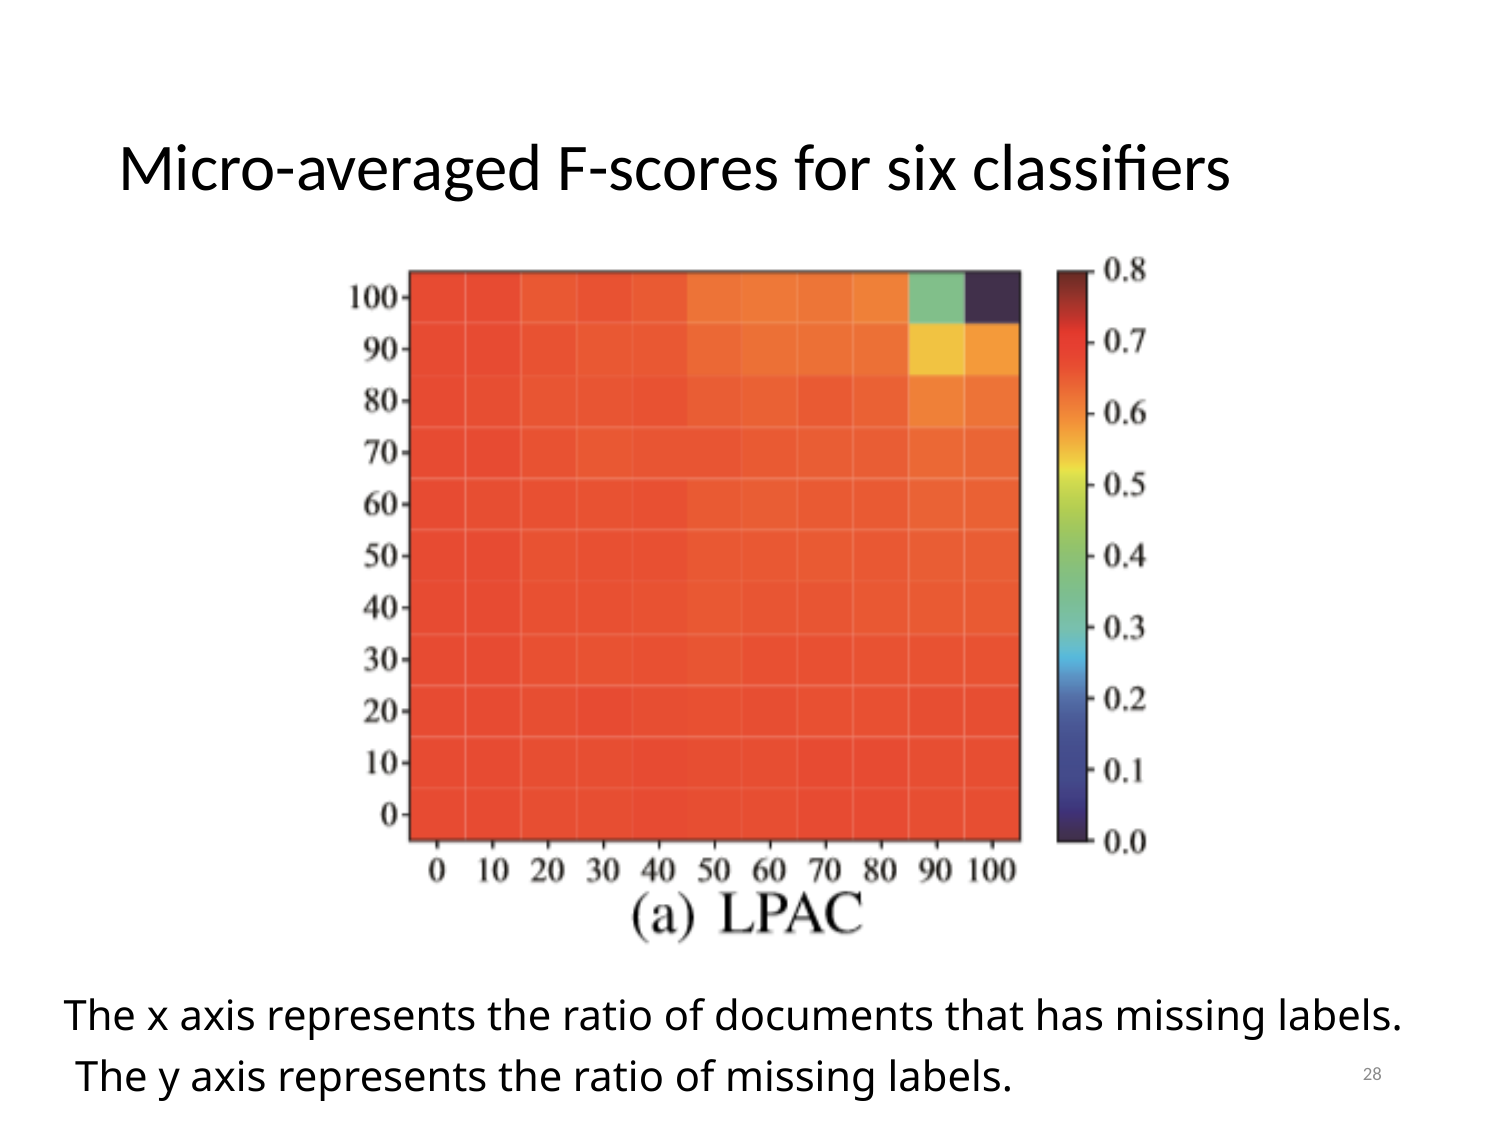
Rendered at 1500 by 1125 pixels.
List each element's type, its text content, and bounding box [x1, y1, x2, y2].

picture [338, 246, 1162, 952]
slide_number 28 [1059, 1047, 1397, 1103]
title Micro-averaged F-scores for six classifiers [103, 59, 1397, 278]
text_box The x axis represents the ratio of documents that has missing labels. [48, 981, 1418, 1047]
text_box The y axis represents the ratio of missing labels. [60, 1042, 1029, 1108]
